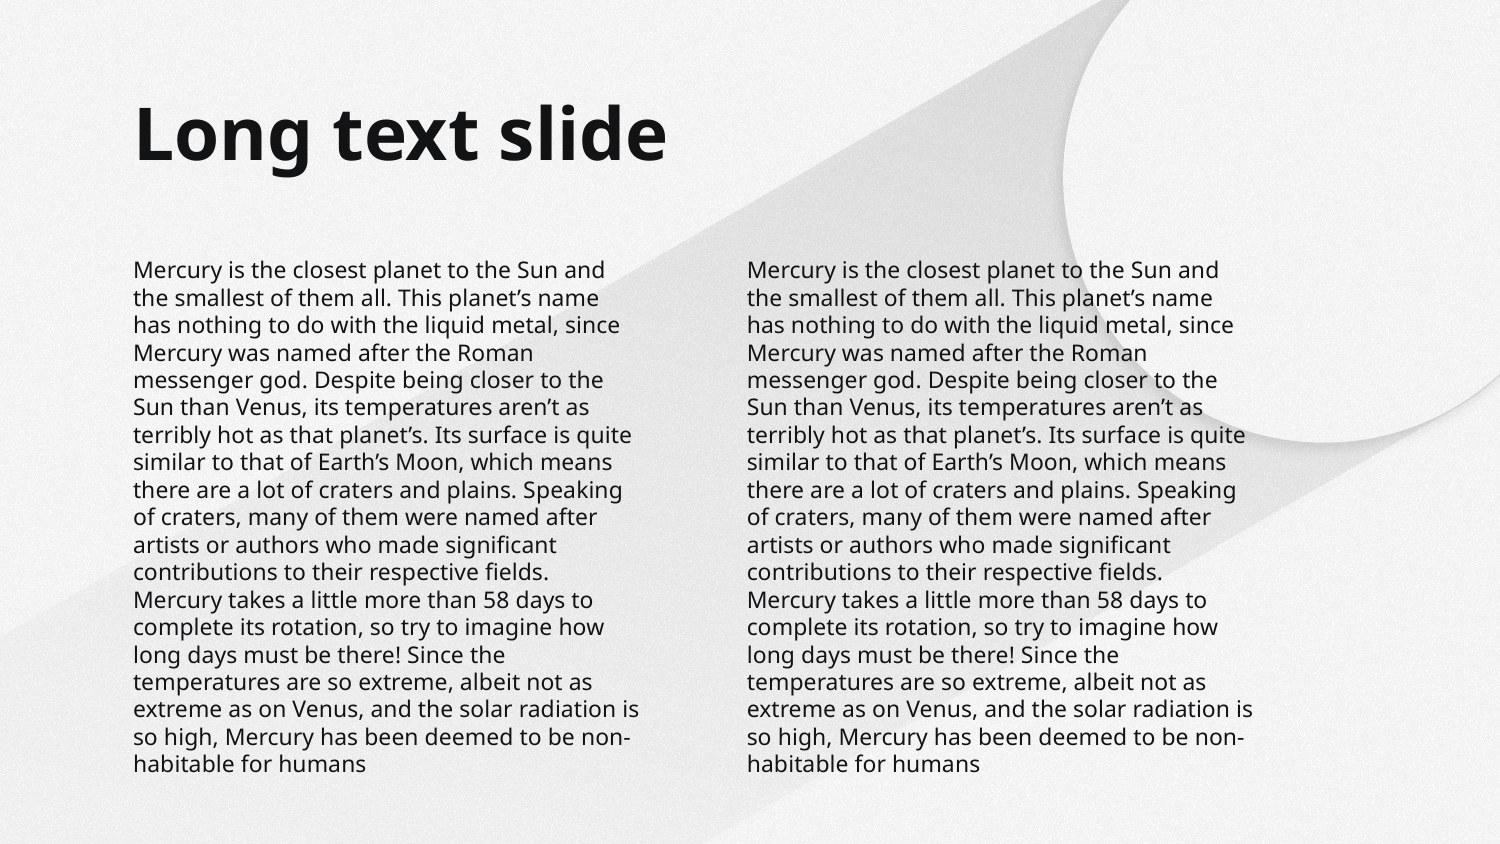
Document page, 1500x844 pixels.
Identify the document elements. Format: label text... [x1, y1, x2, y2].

title Long text slide [118, 72, 1382, 167]
subtitle Mercury is the closest planet to the Sun and the smallest of them all. This planet’s name has nothing to do with the liquid metal, since Mercury was named after the Roman messenger god. Despite being closer to the Sun than Venus, its temperatures aren’t as terribly hot as that planet’s. Its surface is quite similar to that of Earth’s Moon, which means there are a lot of craters and plains. Speaking of craters, many of them were named after artists or authors who made significant contributions to their respective fields. Mercury takes a little more than 58 days to complete its rotation, so try to imagine how long days must be there! Since the temperatures are so extreme, albeit not as extreme as on Venus, and the solar radiation is so high, Mercury has been deemed to be non-habitable for humans [118, 240, 658, 756]
subtitle Mercury is the closest planet to the Sun and the smallest of them all. This planet’s name has nothing to do with the liquid metal, since Mercury was named after the Roman messenger god. Despite being closer to the Sun than Venus, its temperatures aren’t as terribly hot as that planet’s. Its surface is quite similar to that of Earth’s Moon, which means there are a lot of craters and plains. Speaking of craters, many of them were named after artists or authors who made significant contributions to their respective fields. Mercury takes a little more than 58 days to complete its rotation, so try to imagine how long days must be there! Since the temperatures are so extreme, albeit not as extreme as on Venus, and the solar radiation is so high, Mercury has been deemed to be non-habitable for humans [731, 240, 1272, 756]
